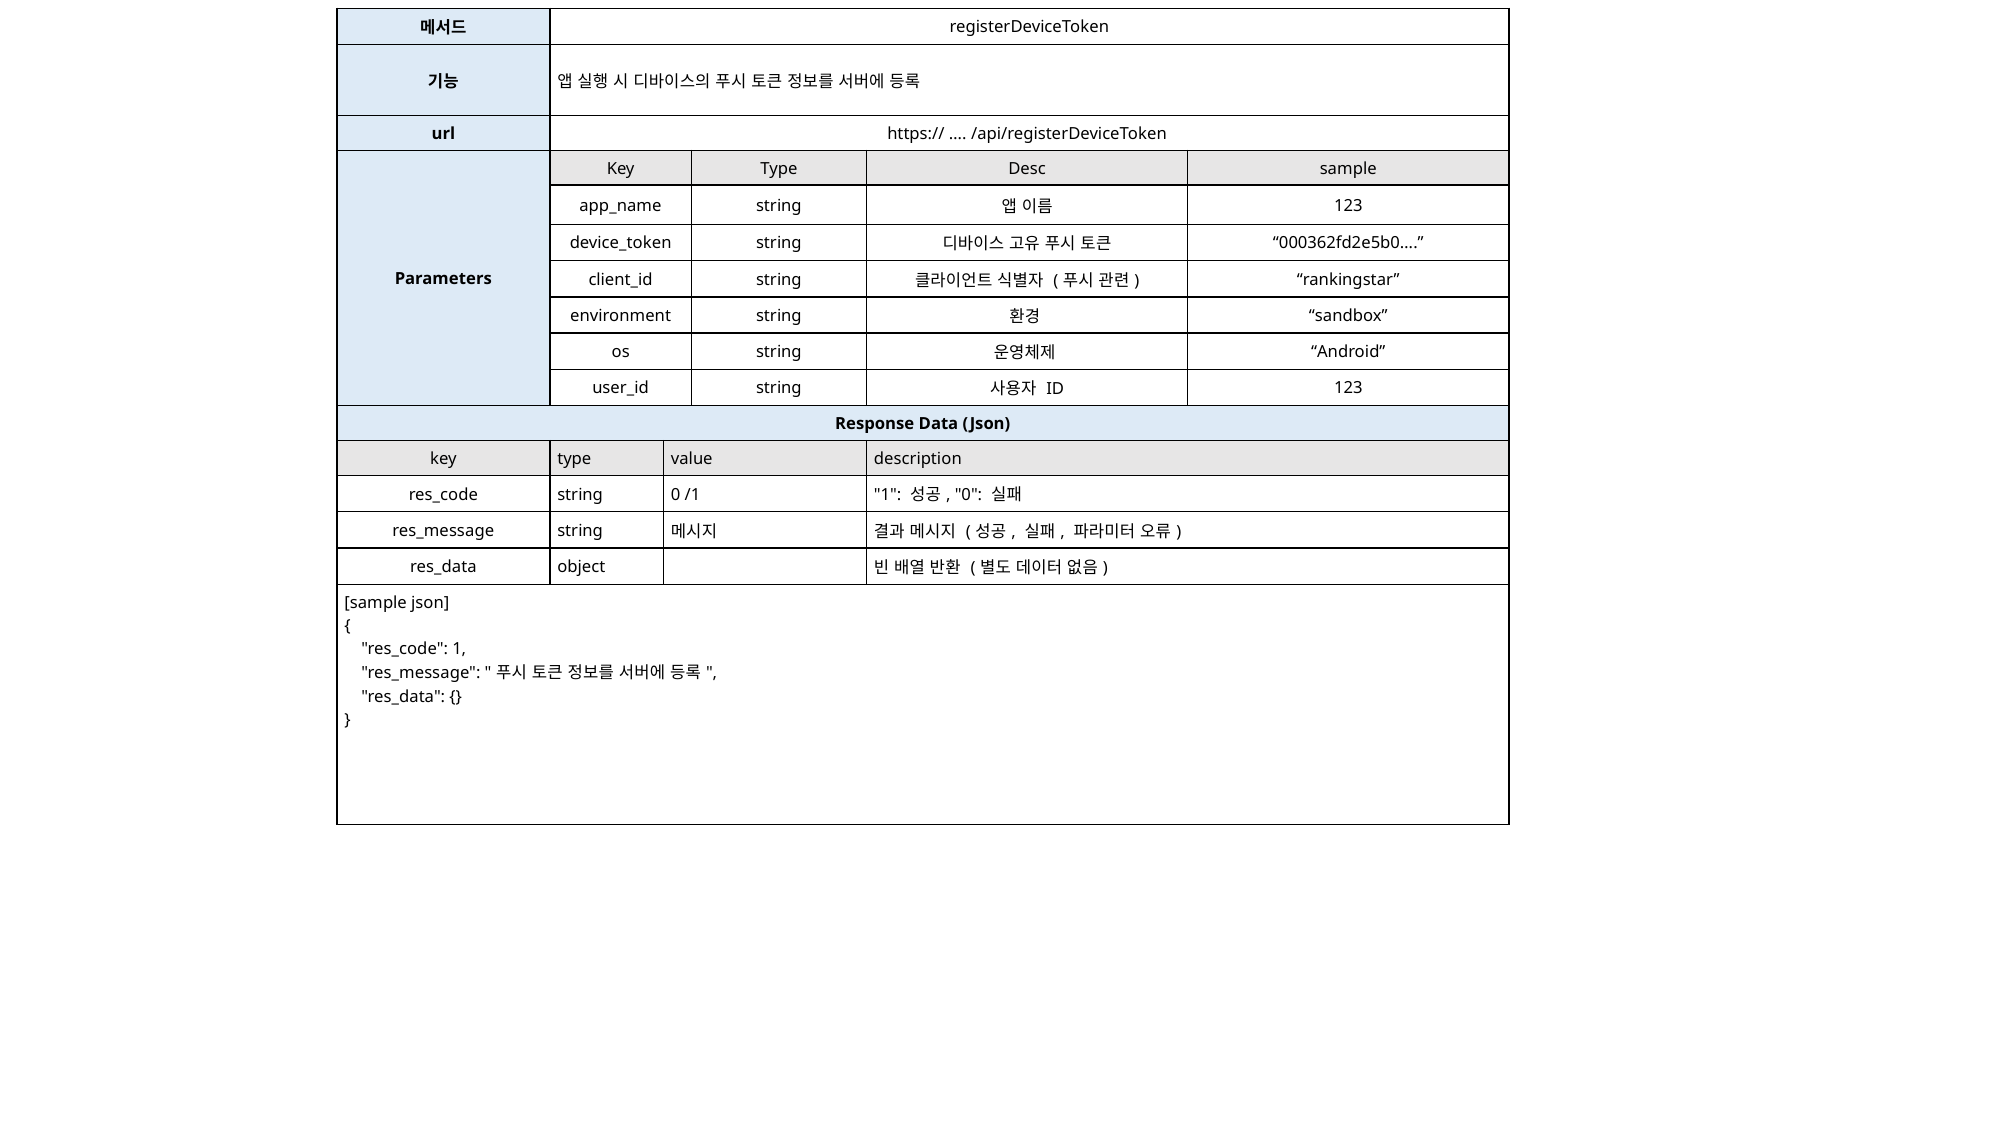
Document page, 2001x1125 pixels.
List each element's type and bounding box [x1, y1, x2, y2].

table_cell [867, 186, 1187, 224]
table_cell [551, 476, 663, 511]
table_cell [551, 334, 691, 369]
table_cell [551, 151, 691, 184]
table_cell [338, 441, 549, 475]
table_cell [338, 585, 1508, 824]
table_cell [867, 370, 1187, 405]
table_cell [551, 298, 691, 332]
table_cell [338, 116, 549, 150]
table_cell [1188, 298, 1508, 332]
table_cell [1188, 334, 1508, 369]
table_cell [1188, 370, 1508, 405]
table_cell [867, 261, 1187, 296]
table_cell [692, 334, 866, 369]
table_cell [338, 45, 549, 115]
table_cell [867, 476, 1508, 511]
table_cell [692, 298, 866, 332]
table_cell [692, 186, 866, 224]
table_cell [1188, 261, 1508, 296]
table_cell [338, 549, 549, 584]
table_cell [551, 45, 1508, 115]
table_cell [551, 225, 691, 260]
table_header [338, 9, 549, 44]
table_cell [664, 549, 866, 584]
table_cell [338, 151, 549, 405]
table_cell [551, 370, 691, 405]
table_cell [867, 151, 1187, 184]
table_cell [867, 441, 1508, 475]
table_cell [664, 441, 866, 475]
table_cell [551, 441, 663, 475]
table_cell [867, 334, 1187, 369]
table_cell [664, 476, 866, 511]
table_cell [692, 151, 866, 184]
table_cell [692, 370, 866, 405]
table_cell [867, 225, 1187, 260]
table_cell [664, 512, 866, 547]
table_cell [551, 549, 663, 584]
table_cell [692, 225, 866, 260]
table_cell [338, 512, 549, 547]
table_cell [338, 476, 549, 511]
table_cell [551, 116, 1508, 150]
table_cell [1188, 225, 1508, 260]
table_cell [551, 512, 663, 547]
table_cell [1188, 151, 1508, 184]
table_cell [867, 512, 1508, 547]
table_header [551, 9, 1508, 44]
table_cell [867, 298, 1187, 332]
table_cell [692, 261, 866, 296]
table_cell [867, 549, 1508, 584]
table_cell [338, 406, 1508, 440]
table_cell [551, 261, 691, 296]
table_cell [1188, 186, 1508, 224]
table_cell [551, 186, 691, 224]
